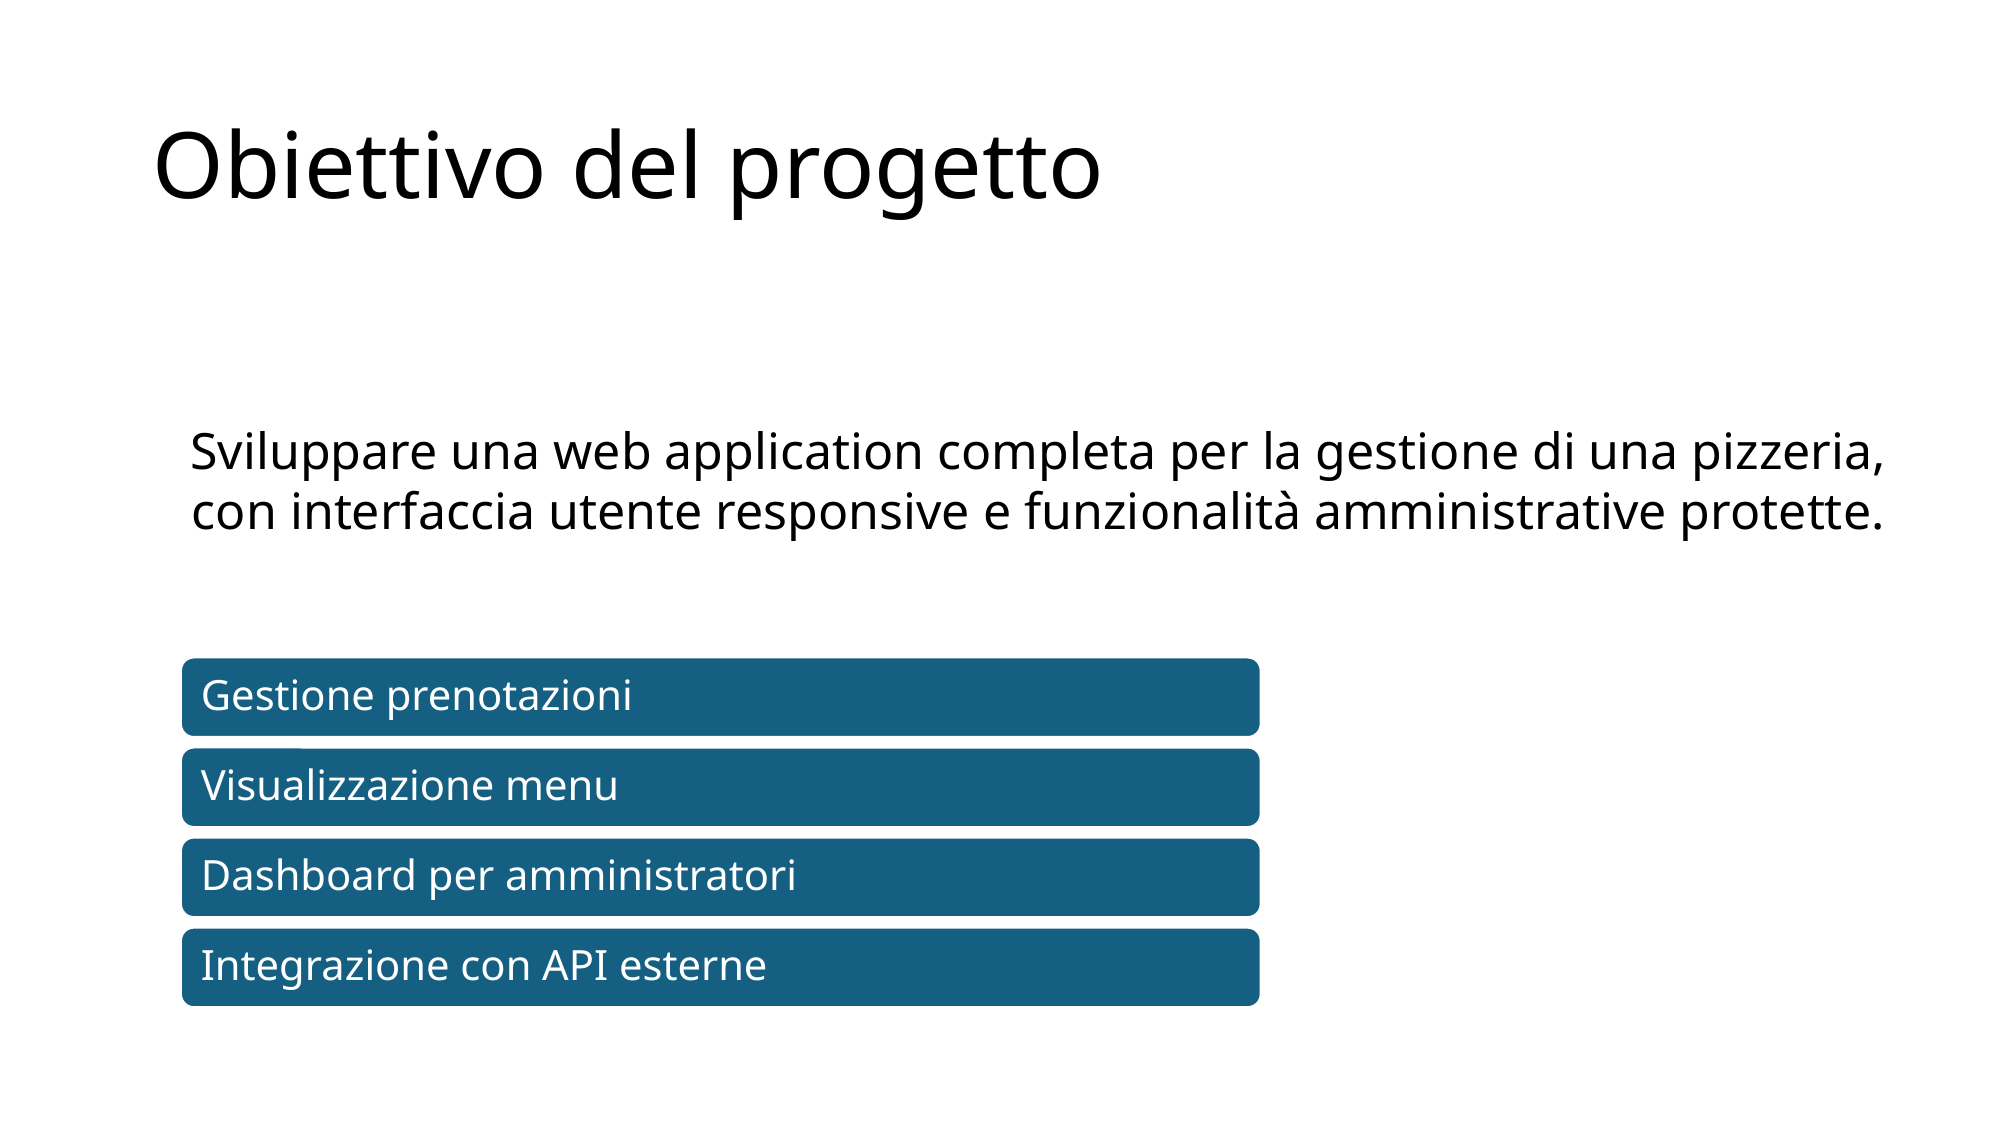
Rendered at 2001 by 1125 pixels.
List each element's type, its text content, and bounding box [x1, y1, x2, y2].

text_box Sviluppare una web application completa per la gestione di una pizzeria, con interfaccia utente responsive e funzionalità amministrative protette. [167, 412, 1910, 548]
title Obiettivo del progetto [137, 59, 1863, 278]
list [179, 654, 1262, 1011]
